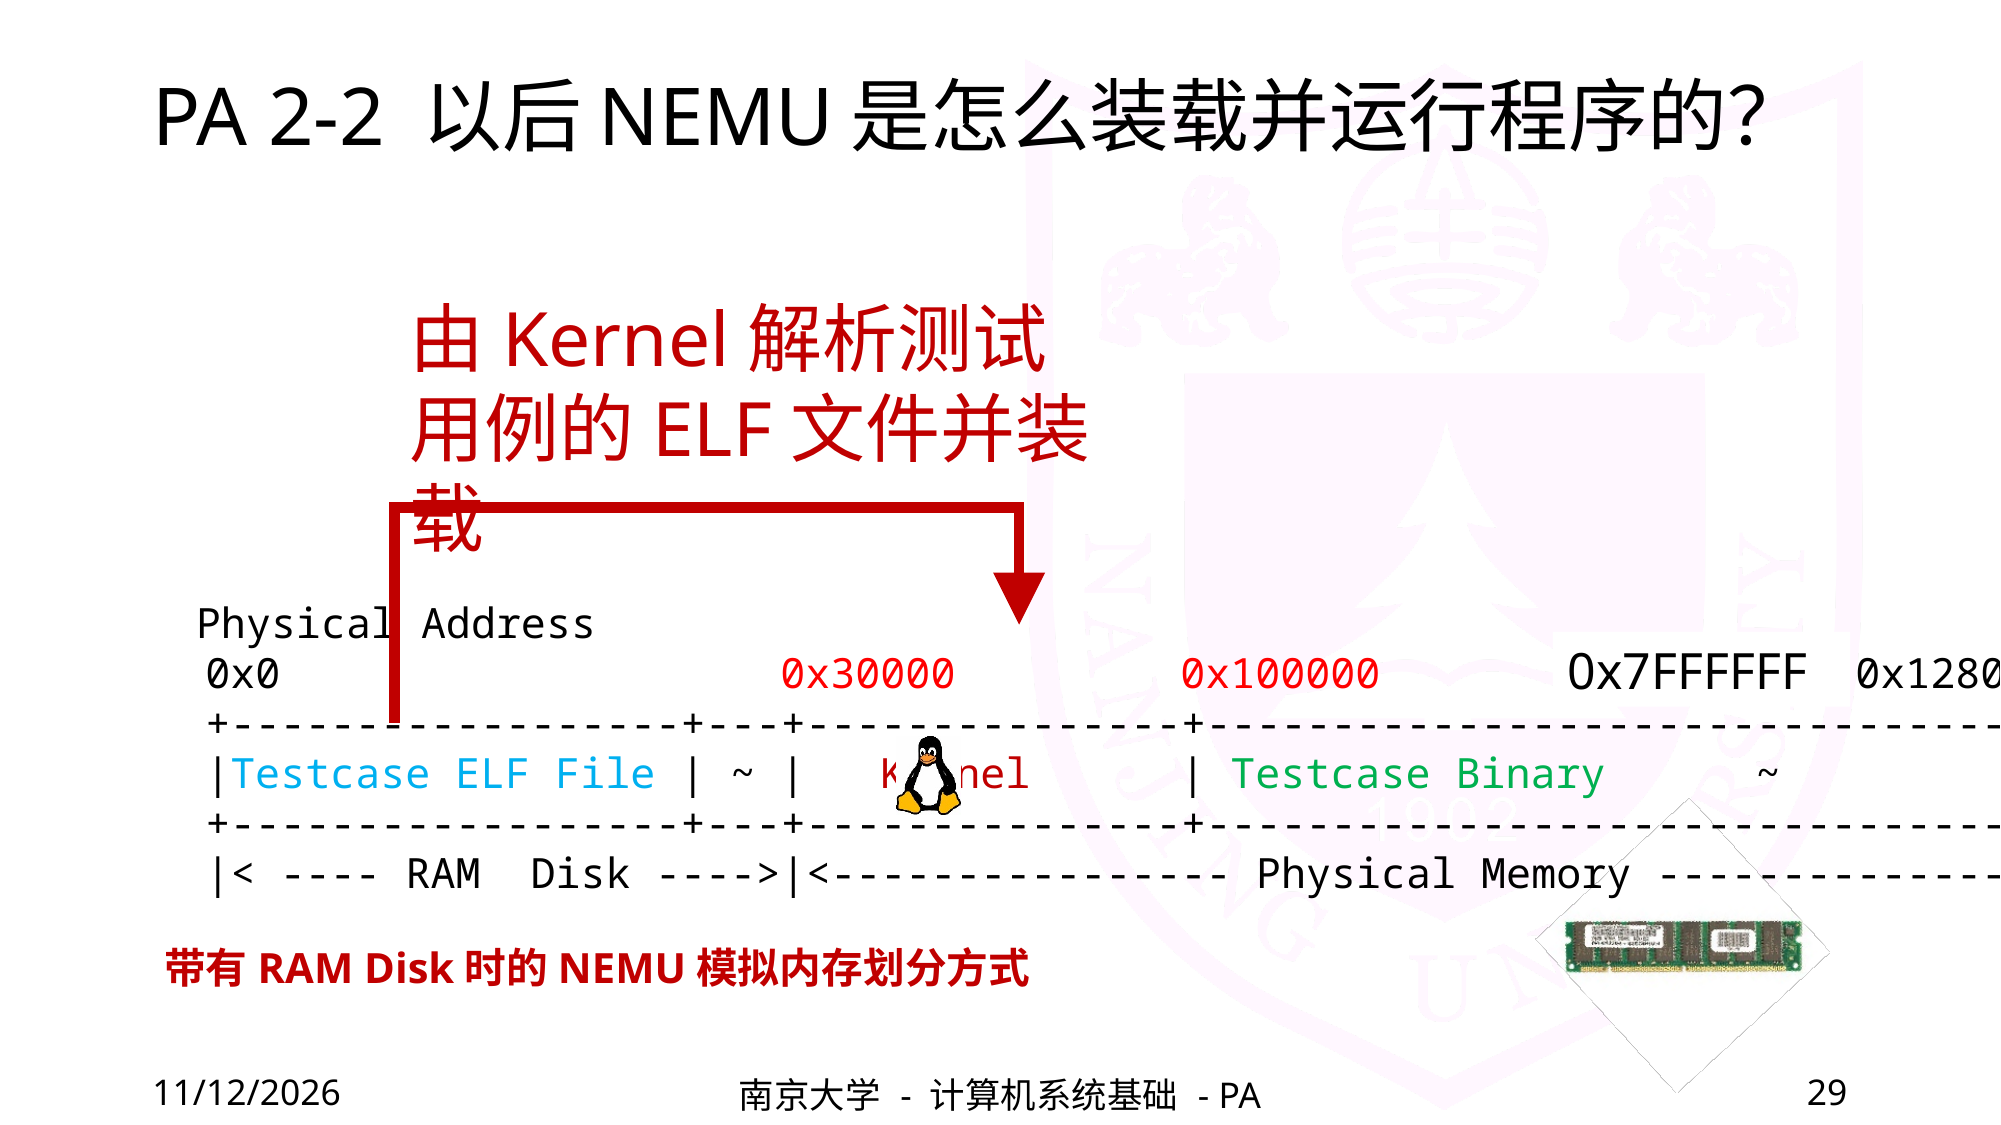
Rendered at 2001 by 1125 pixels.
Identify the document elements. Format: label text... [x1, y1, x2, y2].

title PA 2-2 以后NEMU是怎么装载并运行程序的？ [137, 59, 1863, 181]
picture [896, 736, 961, 815]
footer 南京大学 - 计算机系统基础 - PA [662, 1064, 1338, 1125]
slide_number 29 [1412, 1064, 1863, 1125]
text_box 带有RAM Disk时的NEMU模拟内存划分方式 [129, 934, 1045, 1000]
text_box [393, 506, 1030, 724]
text_box 由Kernel解析测试用例的ELF文件并装载 [394, 283, 1136, 569]
text_box Physical Address 0x0 0x30000 0x100000 0x128000000 +------------------+---+---------------+-------------------------------------+ |Testcase ELF File | ~ | Kernel | Testcase Binary ~ | +------------------+---+---------------+-------------------------------------+ |< ---- RAM Disk ---->|<---------------- Physical Memory ------------------>| [106, 589, 2000, 905]
picture [1536, 841, 1830, 1093]
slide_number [137, 1064, 588, 1125]
text_box 0x7FFFFFF [1552, 631, 1851, 708]
